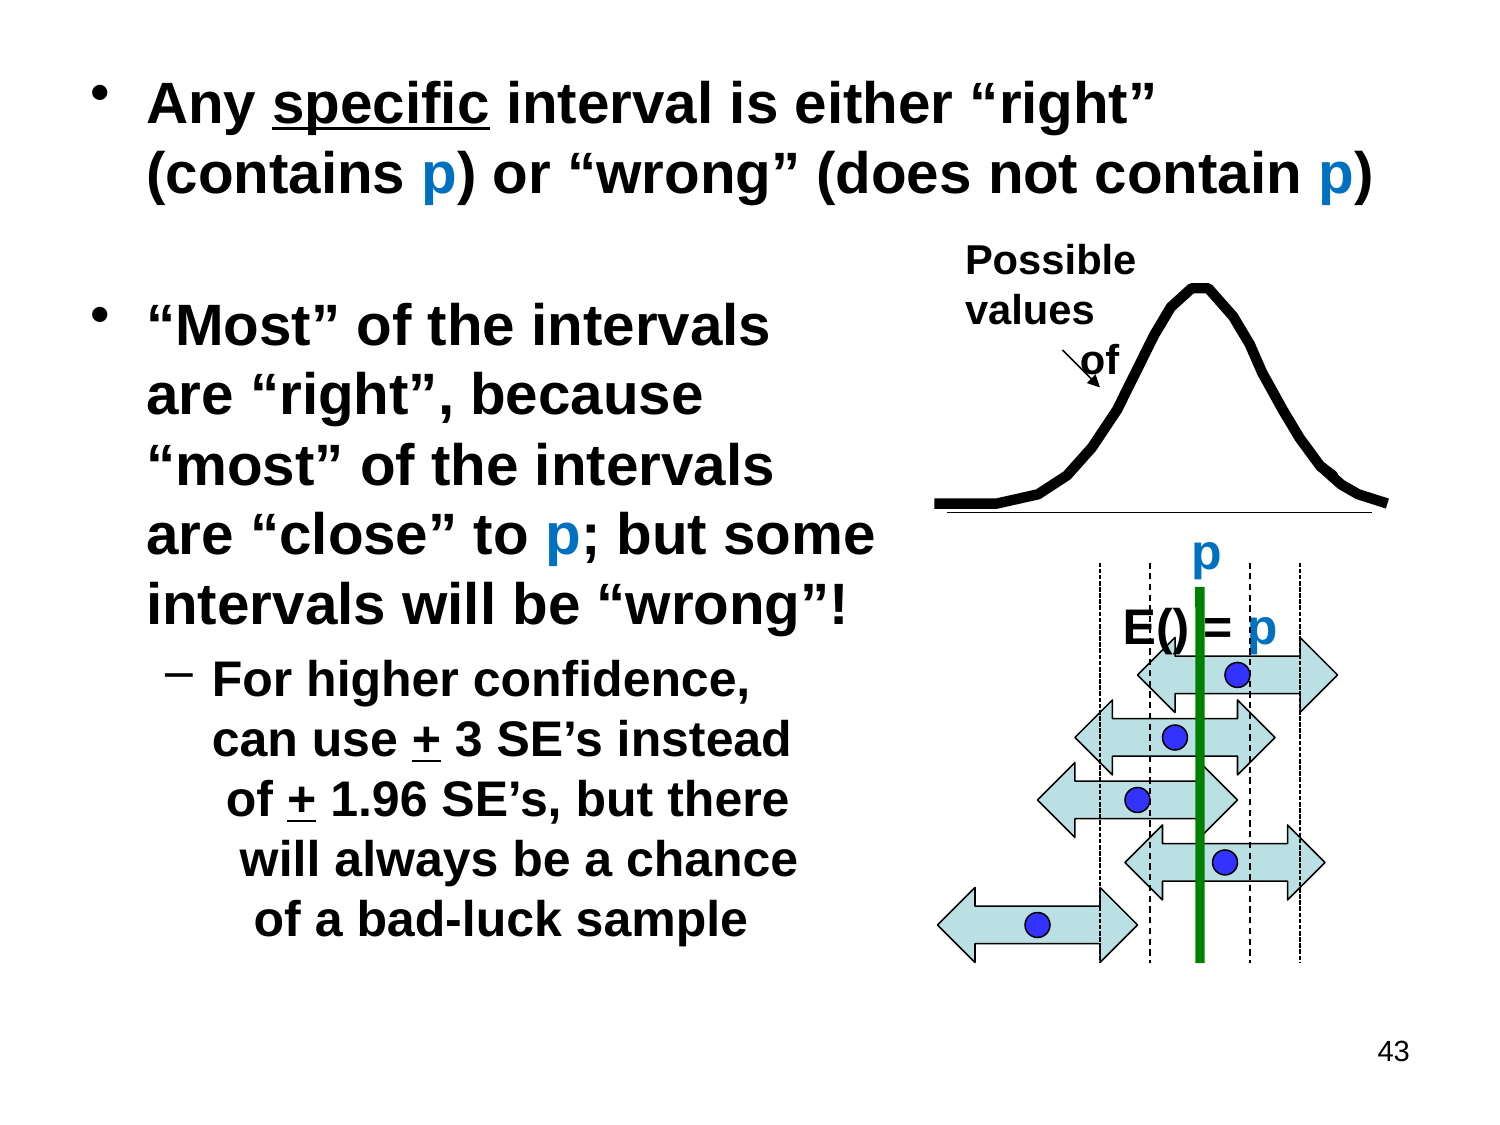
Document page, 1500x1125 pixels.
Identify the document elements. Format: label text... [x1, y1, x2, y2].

list Any specific interval is either “right” (contains p) or “wrong” (does not contain p) “Most” of the intervals are “right”, because “most” of the intervals are “close” to p; but some intervals will be “wrong”! For higher confidence, can use + 3 SE’s instead of + 1.96 SE’s, but there will always be a chance of a bad-luck sample [75, 57, 1425, 1013]
text_box [1104, 781, 1145, 819]
text_box [1212, 849, 1238, 875]
text_box [1154, 718, 1195, 757]
text_box [1254, 824, 1295, 900]
text_box [1025, 912, 1051, 938]
text_box [1254, 656, 1295, 694]
text_box [1154, 824, 1195, 900]
text_box [1205, 699, 1245, 775]
text_box [1104, 891, 1138, 959]
text_box [1304, 841, 1326, 884]
text_box [1254, 716, 1276, 759]
text_box [1125, 787, 1145, 813]
text_box [1074, 717, 1095, 758]
text_box [1162, 725, 1188, 751]
slide_number 43 [1074, 1024, 1426, 1103]
text_box [937, 887, 1095, 963]
text_box [1154, 781, 1195, 819]
text_box [1205, 843, 1245, 882]
text_box [1304, 641, 1338, 709]
text_box [1125, 842, 1145, 883]
text_box [1137, 667, 1145, 683]
text_box [1224, 662, 1245, 688]
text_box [1062, 349, 1101, 388]
text_box [1205, 656, 1245, 694]
text_box [1104, 699, 1145, 775]
text_box [1037, 762, 1095, 838]
text_box [1154, 637, 1195, 713]
text_box [1205, 767, 1238, 833]
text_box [934, 287, 1388, 504]
text_box p [1099, 521, 1313, 587]
